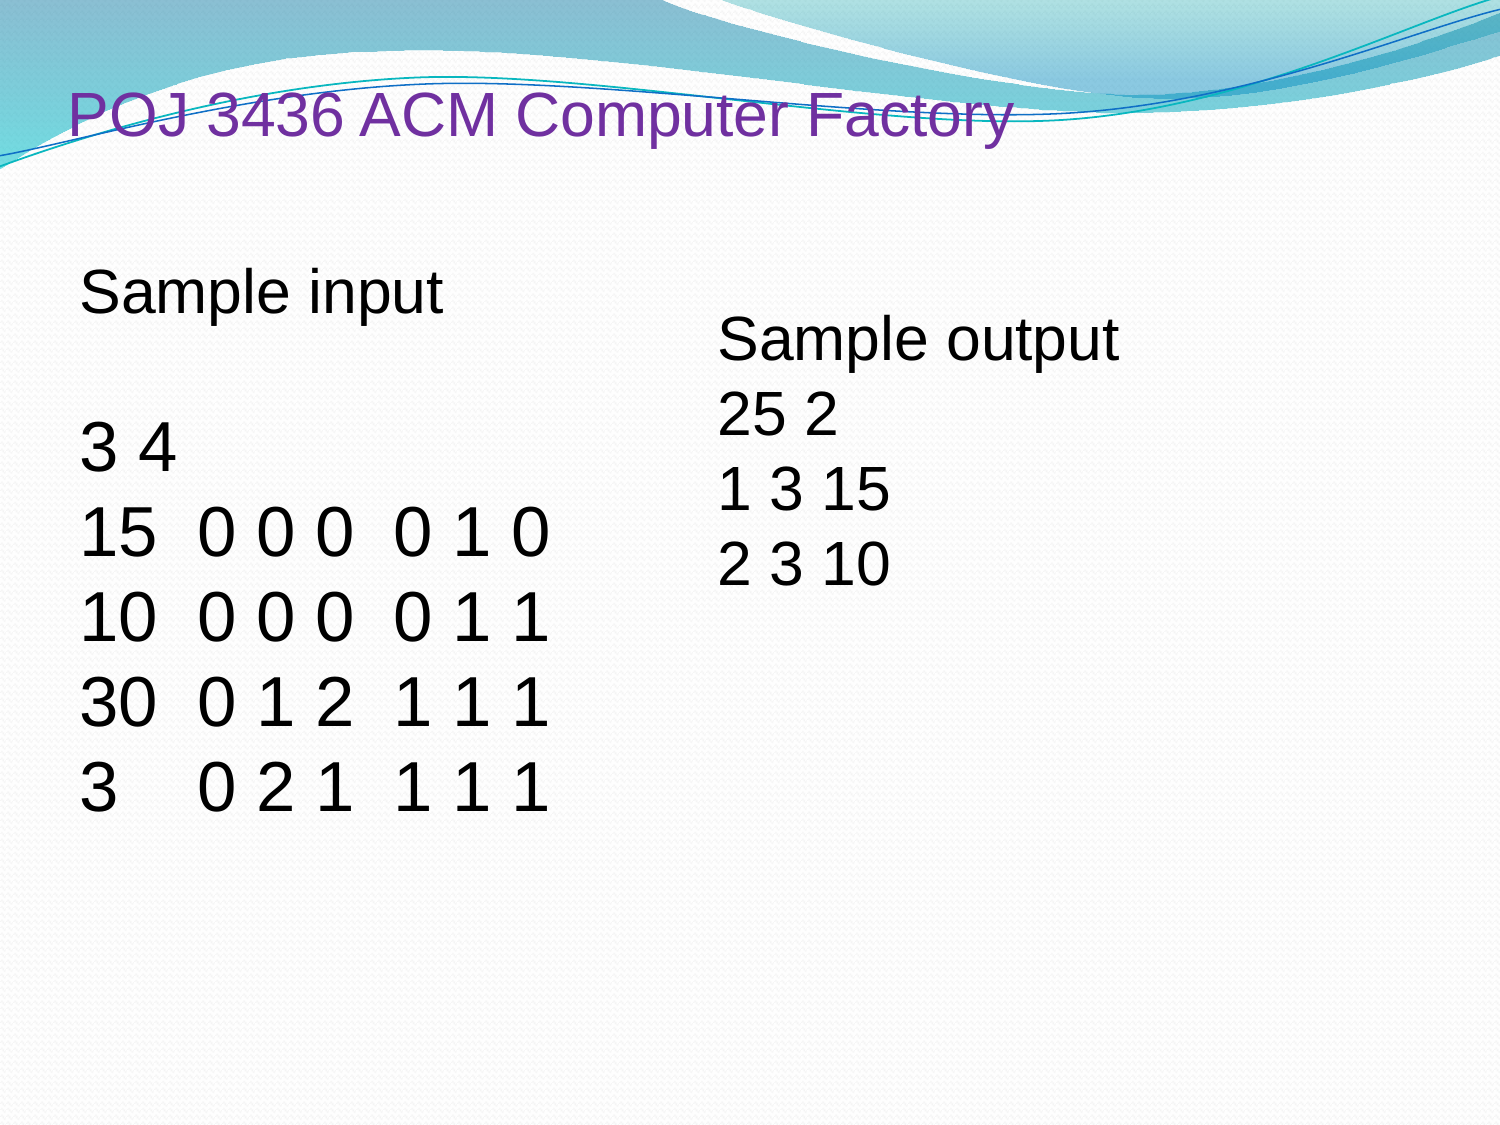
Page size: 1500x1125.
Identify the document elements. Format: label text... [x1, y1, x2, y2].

text_box POJ 3436 ACM Computer Factory [53, 66, 1471, 157]
text_box Sample input 3 4 15 0 0 0 0 1 0 10 0 0 0 0 1 1 30 0 1 2 1 1 1 3 0 2 1 1 1 1 [64, 243, 609, 833]
text_box Sample output 25 2 1 3 15 2 3 10 [702, 290, 1453, 606]
